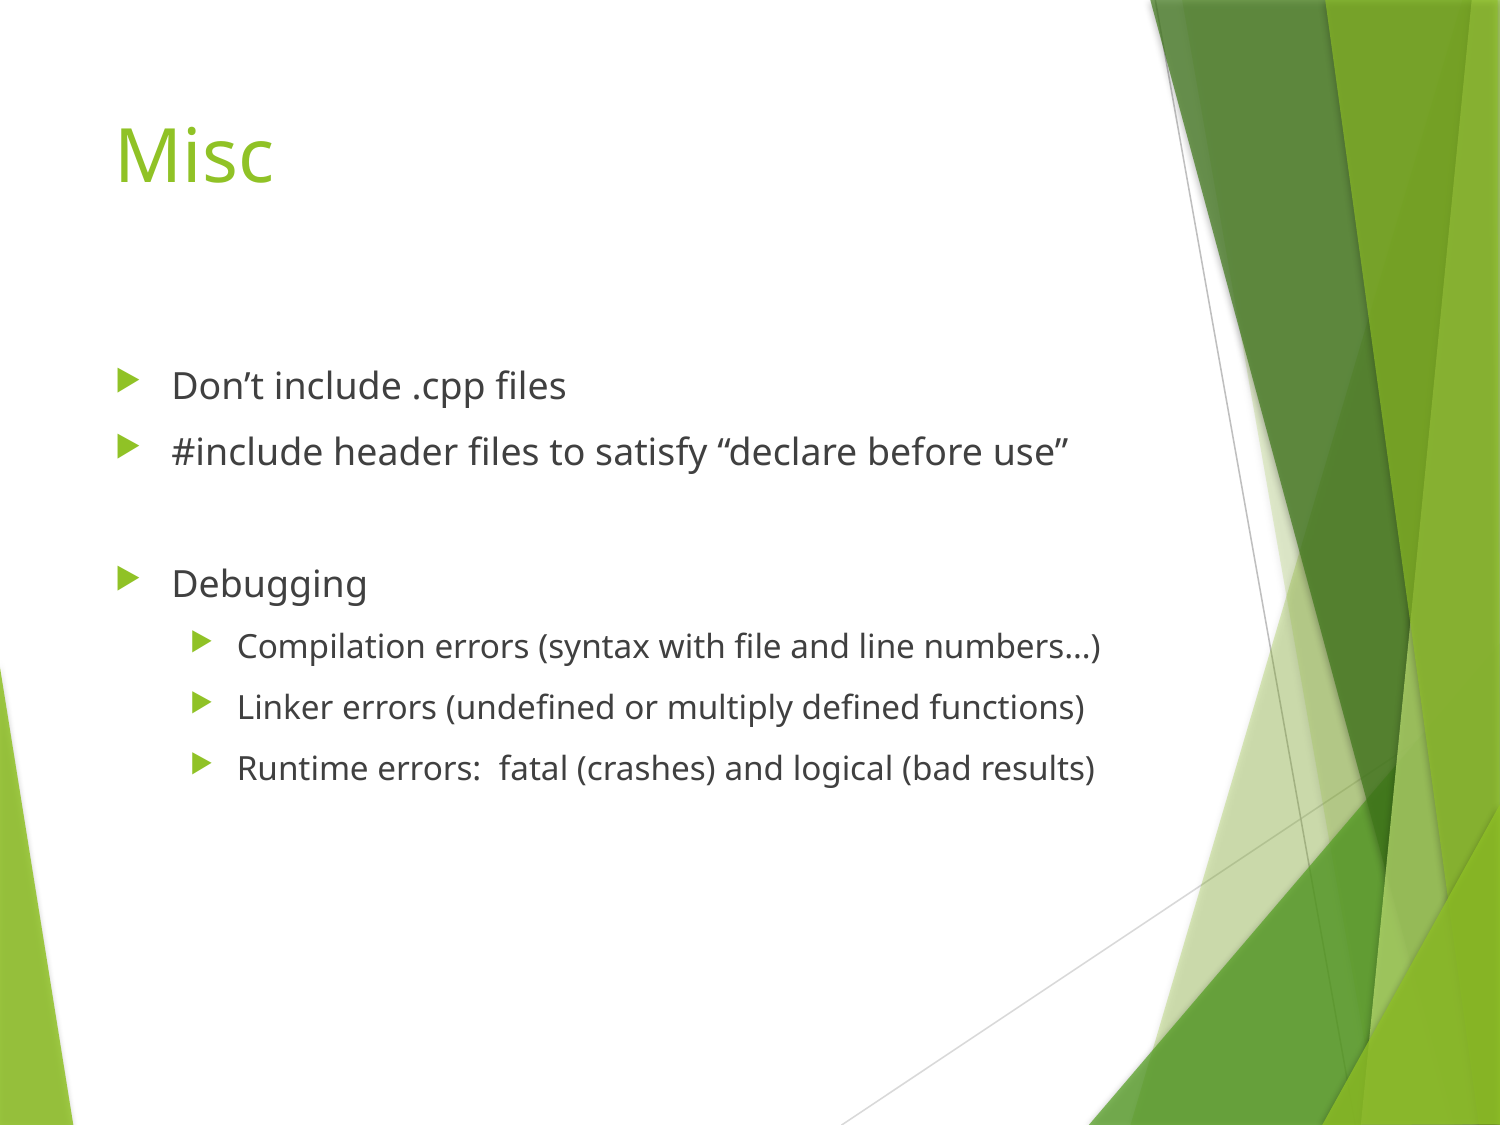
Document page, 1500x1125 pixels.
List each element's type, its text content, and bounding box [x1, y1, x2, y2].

list Don’t include .cpp files #include header files to satisfy “declare before use” Debugging Compilation errors (syntax with file and line numbers…) Linker errors (undefined or multiply defined functions) Runtime errors: fatal (crashes) and logical (bad results) [99, 354, 1142, 992]
title Misc [99, 99, 1142, 317]
